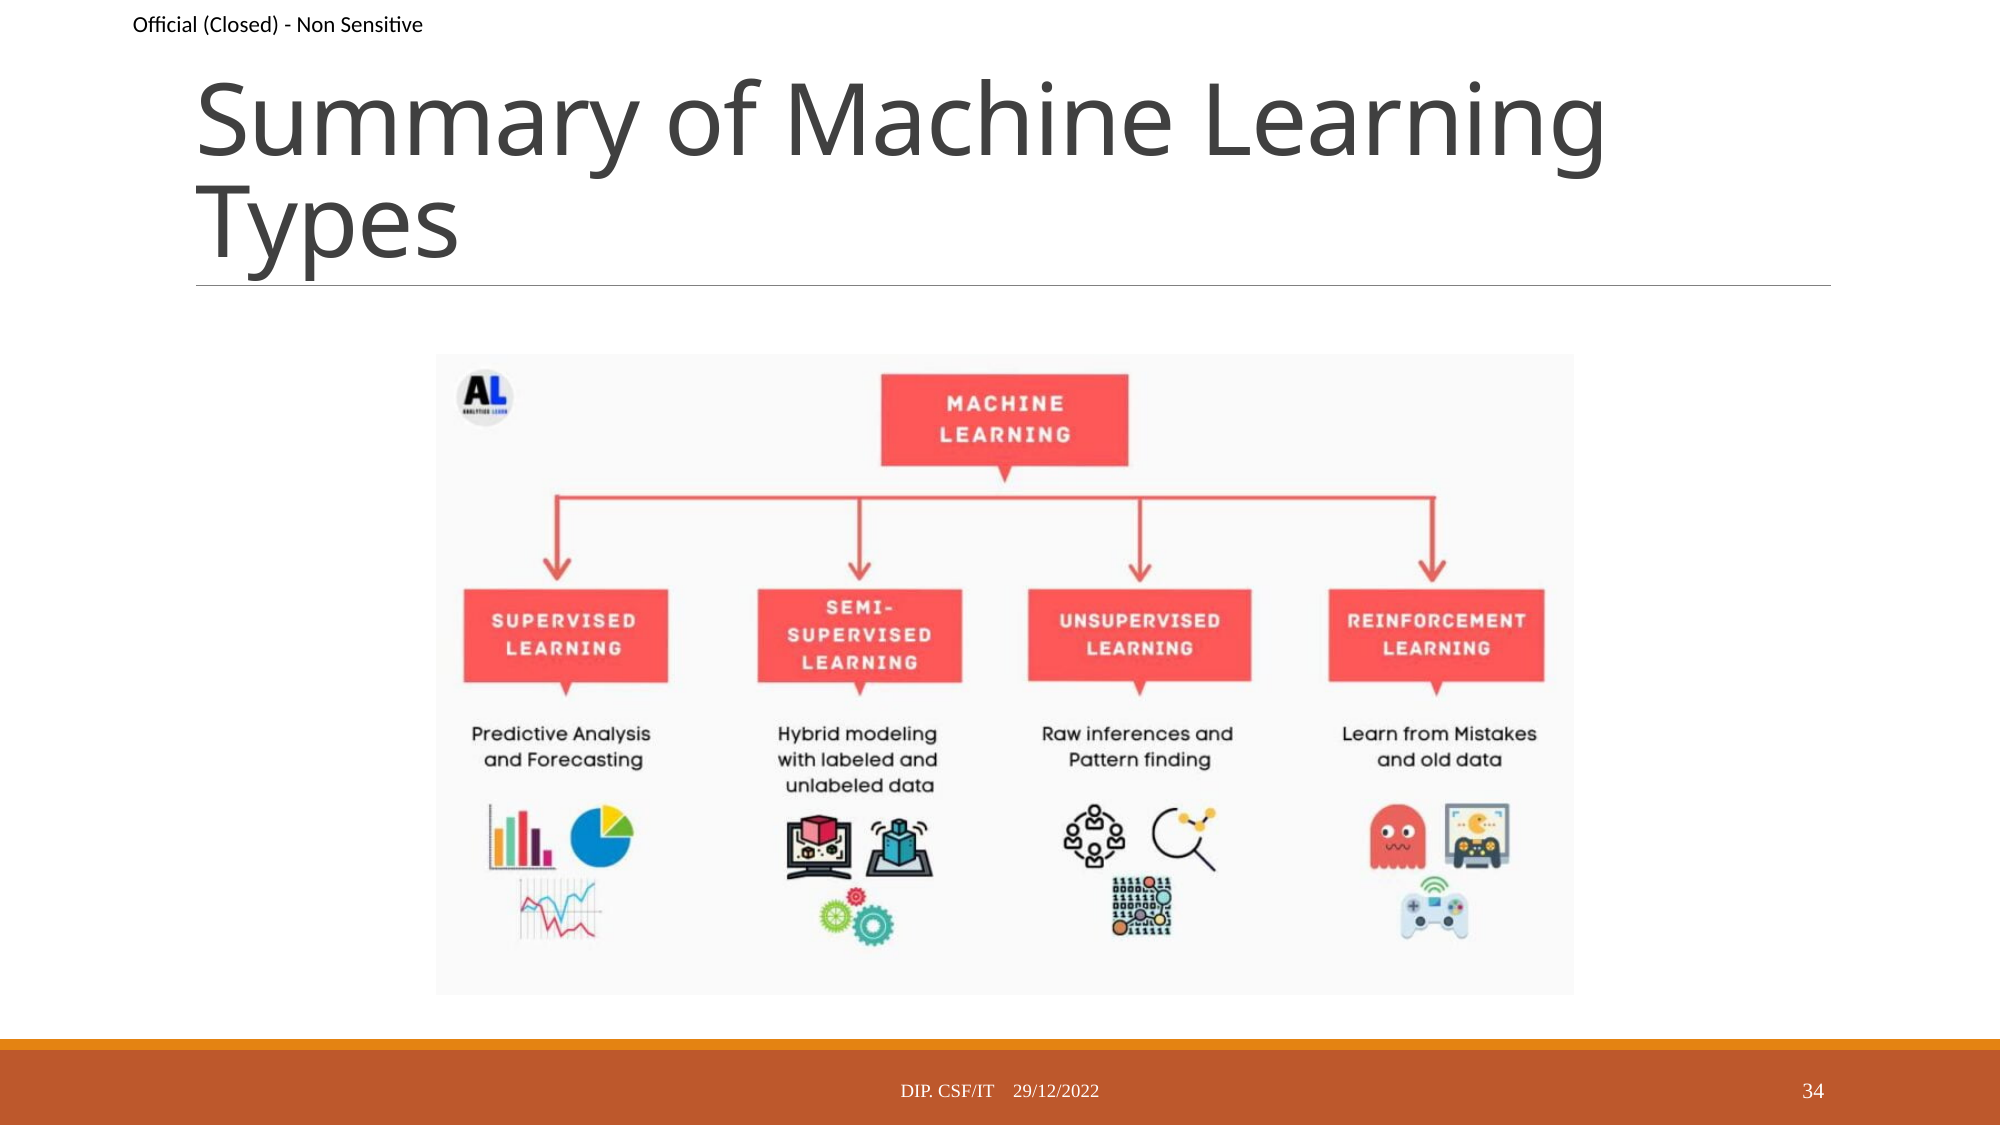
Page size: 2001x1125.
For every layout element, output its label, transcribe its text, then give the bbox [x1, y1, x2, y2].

footer Dip. CSF/IT 29/12/2022 [604, 1059, 1396, 1120]
picture [435, 354, 1575, 995]
slide_number 34 [1624, 1059, 1840, 1120]
title Summary of Machine Learning Types [180, 47, 1830, 285]
